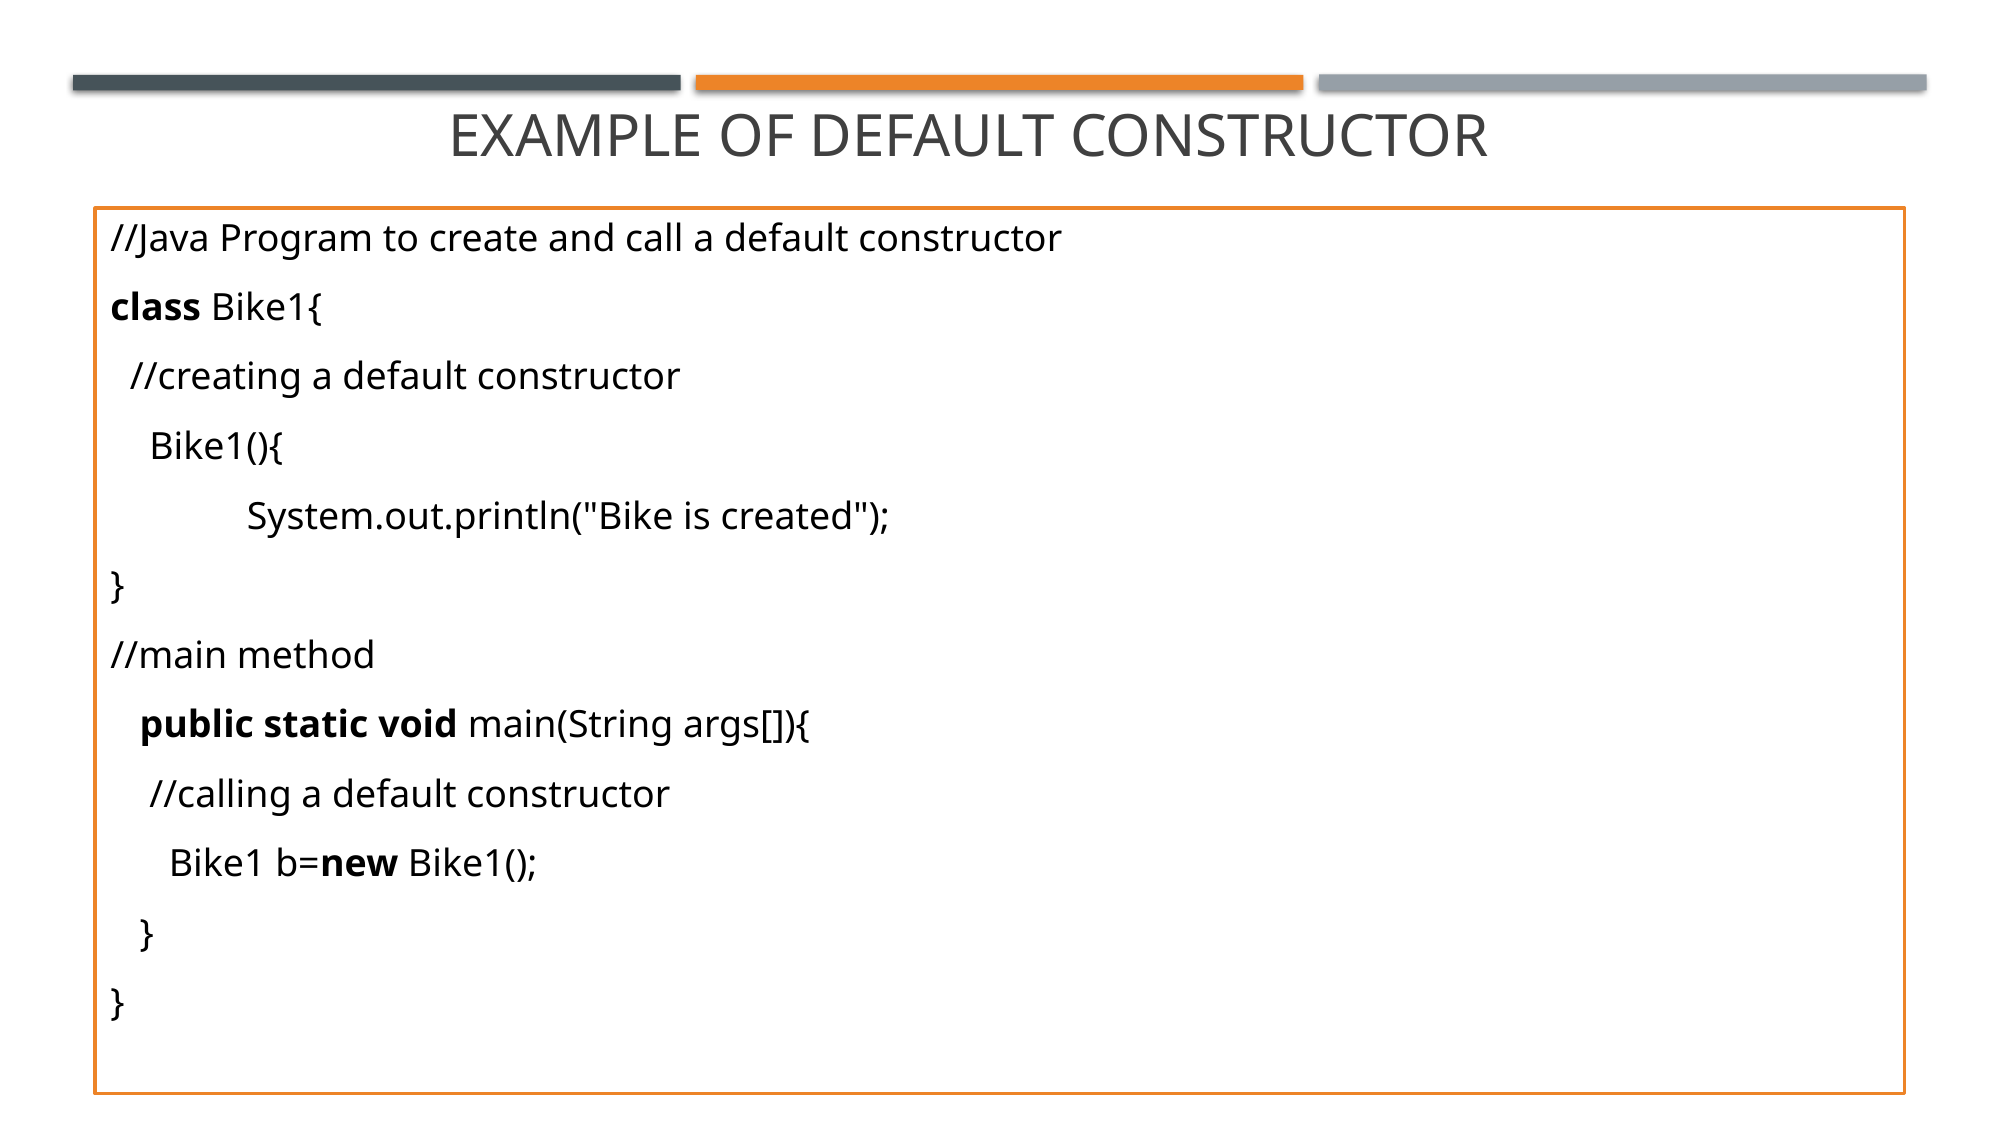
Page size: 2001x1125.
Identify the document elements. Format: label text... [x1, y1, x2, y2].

title EXAMPLE OF Default Constructor [64, 50, 1874, 246]
list //Java Program to create and call a default constructor class Bike1{ //creating a default constructor Bike1(){ System.out.println("Bike is created"); } //main method public static void main(String args[]){ //calling a default constructor Bike1 b=new Bike1(); } } [93, 206, 1906, 1095]
